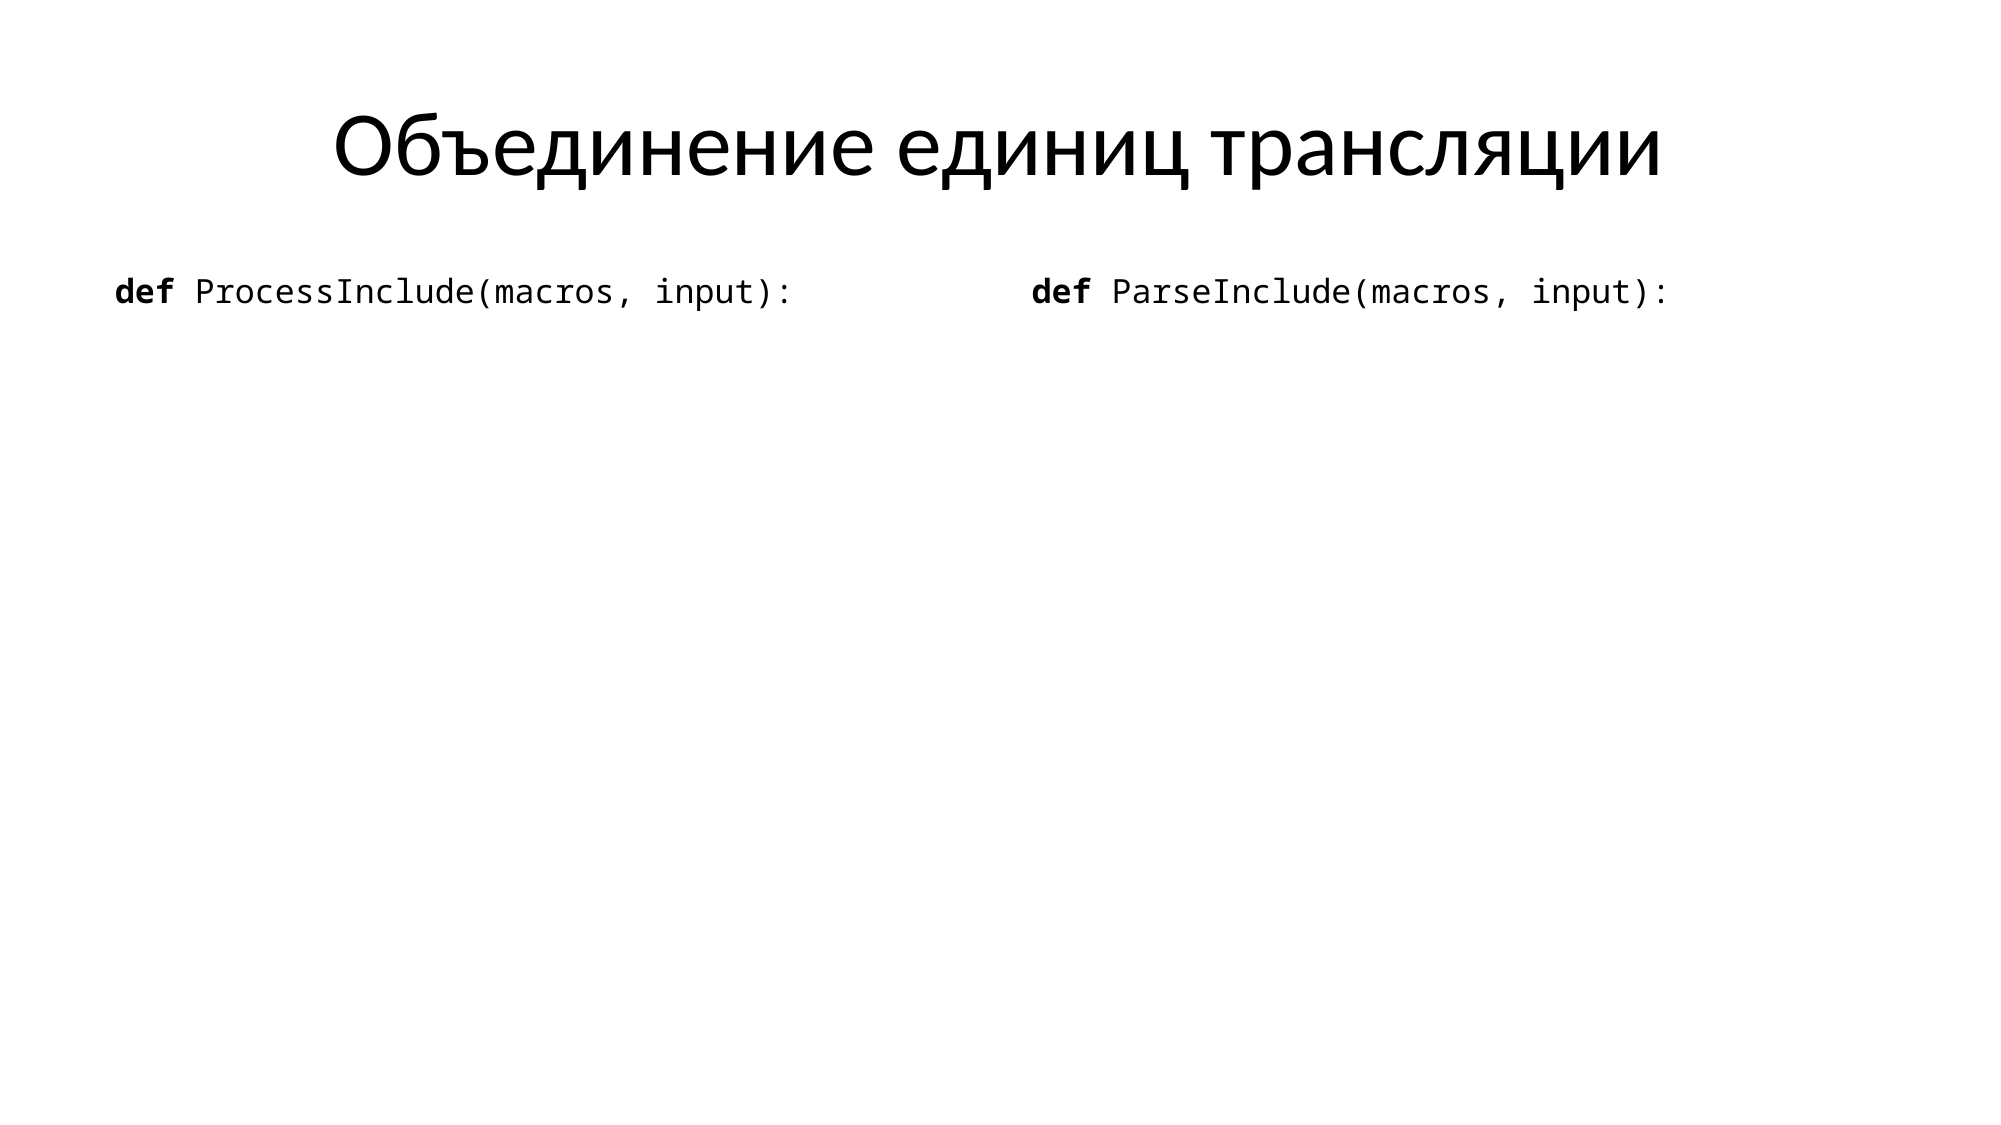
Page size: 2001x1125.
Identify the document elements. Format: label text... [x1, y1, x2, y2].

title Объединение единиц трансляции [99, 45, 1900, 233]
list def ParseInclude(macros, input): s = input.pop(0) assert s[0] == '#include' s.pop(0) if s[0] not in ['"', '<']: s = ExpandMacros(s, macros) assert s[0] in ['"', '<'] assert Matches(s[0], s[-1]) file = s[1:-1] # без <> и "" paths = [] if s[0] == '<': paths += PathsToStandardIncludes paths += PathsFromCommadLine paths += [ThisTranslationUnitDir] return file, paths, input [1016, 262, 1900, 1005]
list def ProcessInclude(macros, input): file, paths, input = ParseInclude( macros, input) if IsAbsolute(file): return (macros, Preprocess1_3(file) + input) for path in paths: f = path + '/' + file if Exists(f): return (macros, Preprocess1_3(f) + input) assert False [99, 262, 984, 1005]
